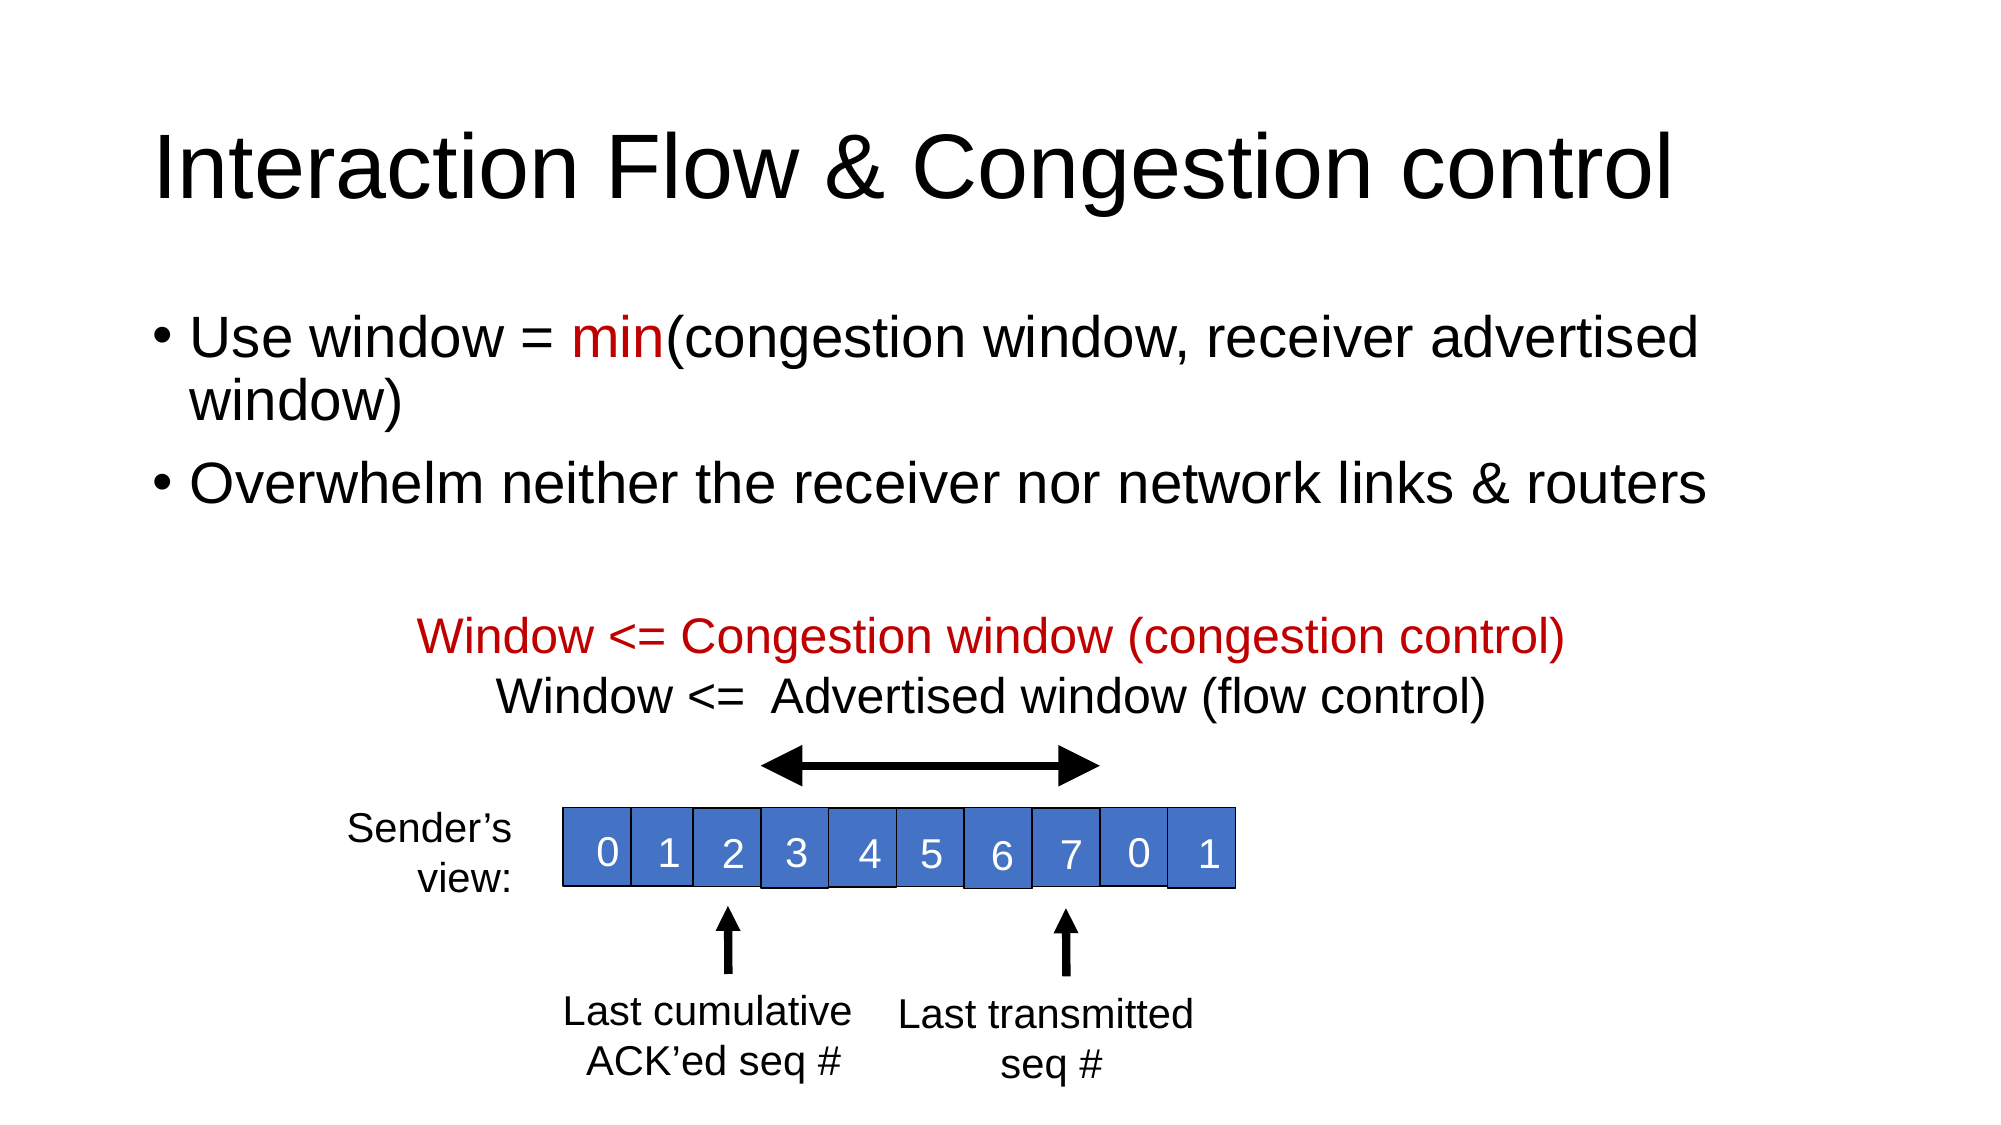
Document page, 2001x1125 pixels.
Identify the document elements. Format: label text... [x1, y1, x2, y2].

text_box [563, 807, 1236, 889]
text_box Sender’s view: [229, 793, 528, 909]
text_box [865, 908, 1238, 1096]
list Use window = min(congestion window, receiver advertised window) Overwhelm neither the receiver nor network links & routers [137, 299, 1863, 1014]
text_box Window <= Congestion window (congestion control) Window <= Advertised window (flow control) [358, 596, 1625, 732]
title Interaction Flow & Congestion control [137, 59, 1863, 278]
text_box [527, 905, 900, 1102]
